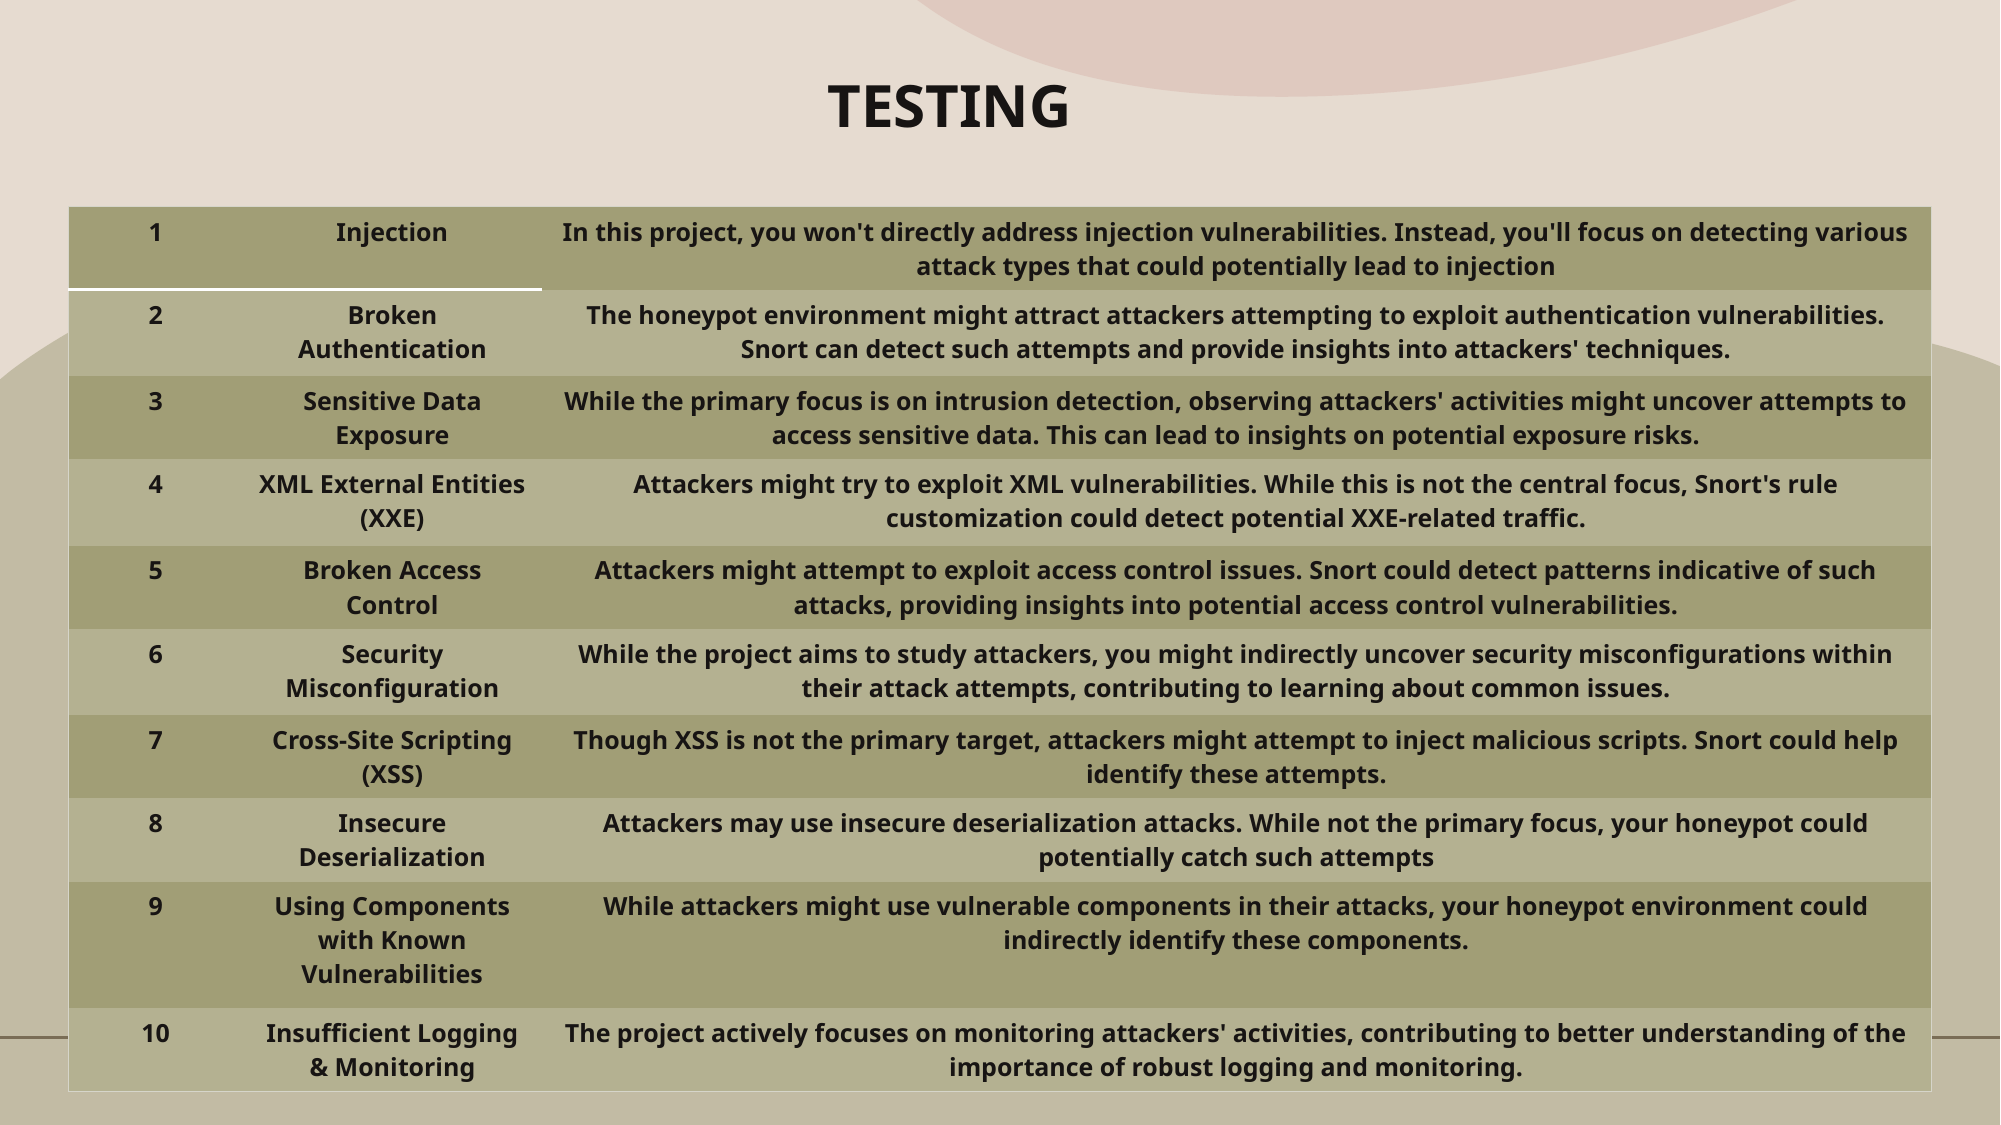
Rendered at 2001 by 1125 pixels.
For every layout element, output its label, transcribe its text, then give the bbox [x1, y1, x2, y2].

table_cell XML External Entities (XXE) [243, 459, 542, 546]
table_cell Insecure Deserialization [243, 798, 542, 882]
table_cell 4 [69, 459, 243, 546]
table_cell 7 [69, 715, 243, 798]
table_cell 2 [69, 291, 243, 376]
table_header Injection [243, 207, 542, 288]
table_cell 8 [69, 798, 243, 882]
table_cell Though XSS is not the primary target, attackers might attempt to inject malicious scripts. Snort could help identify these attempts. [542, 715, 1931, 798]
table_cell Attackers might attempt to exploit access control issues. Snort could detect patterns indicative of such attacks, providing insights into potential access control vulnerabilities. [542, 546, 1931, 629]
table_cell 6 [69, 629, 243, 715]
table_cell The honeypot environment might attract attackers attempting to exploit authentication vulnerabilities. Snort can detect such attempts and provide insights into attackers' techniques. [542, 290, 1931, 376]
table_header 1 [69, 207, 243, 288]
table_cell While the project aims to study attackers, you might indirectly uncover security misconfigurations within their attack attempts, contributing to learning about common issues. [542, 629, 1931, 715]
table_cell Attackers might try to exploit XML vulnerabilities. While this is not the central focus, Snort's rule customization could detect potential XXE-related traffic. [542, 459, 1931, 546]
title TESTING [812, 0, 1835, 206]
table_cell Cross-Site Scripting (XSS) [243, 715, 542, 798]
table_cell Insufficient Logging & Monitoring [243, 1008, 542, 1091]
table_cell The project actively focuses on monitoring attackers' activities, contributing to better understanding of the importance of robust logging and monitoring. [542, 1008, 1931, 1091]
table_header In this project, you won't directly address injection vulnerabilities. Instead, you'll focus on detecting various attack types that could potentially lead to injection [542, 207, 1931, 290]
table_cell 10 [69, 1008, 243, 1091]
table_cell While the primary focus is on intrusion detection, observing attackers' activities might uncover attempts to access sensitive data. This can lead to insights on potential exposure risks. [542, 376, 1931, 459]
table_cell Security Misconfiguration [243, 629, 542, 715]
table_cell 5 [69, 546, 243, 629]
table_cell 9 [69, 882, 243, 1008]
table_cell Attackers may use insecure deserialization attacks. While not the primary focus, your honeypot could potentially catch such attempts [542, 798, 1931, 882]
table_cell 3 [69, 376, 243, 459]
table_cell Broken Authentication [243, 291, 542, 376]
table_cell Sensitive Data Exposure [243, 376, 542, 459]
table_cell Using Components with Known Vulnerabilities [243, 882, 542, 1008]
table_cell While attackers might use vulnerable components in their attacks, your honeypot environment could indirectly identify these components. [542, 882, 1931, 1008]
table_cell Broken Access Control [243, 546, 542, 629]
